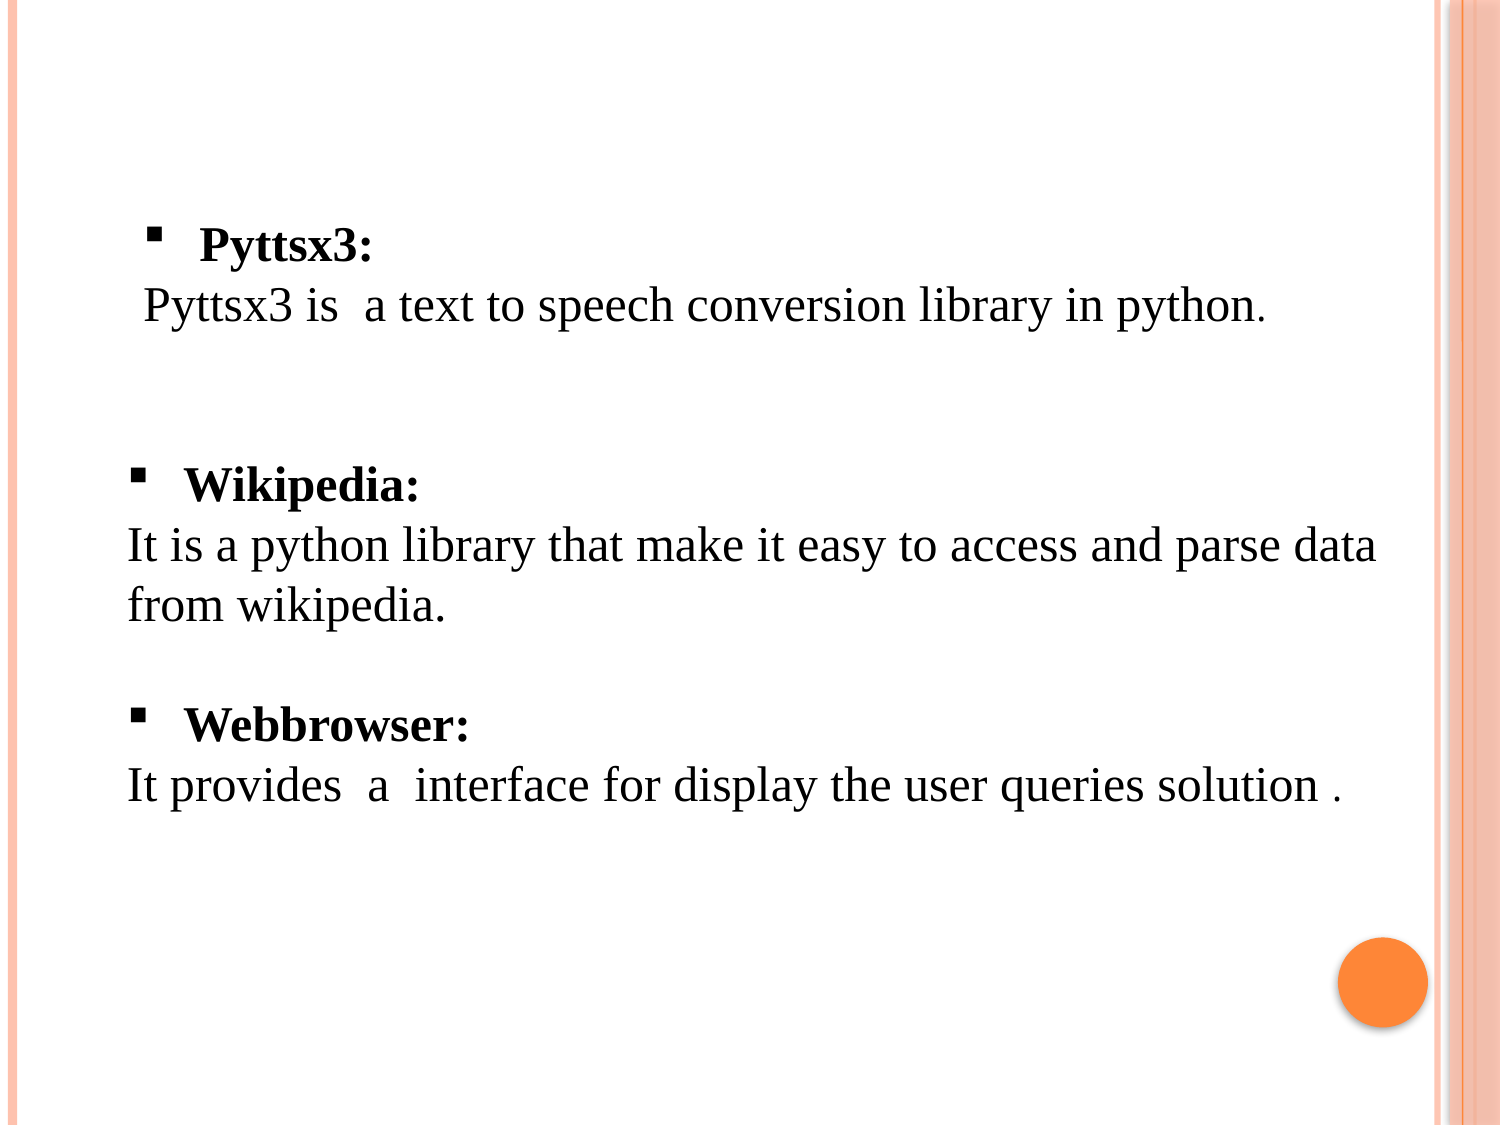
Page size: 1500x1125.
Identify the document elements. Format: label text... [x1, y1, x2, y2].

text_box Pyttsx3: Pyttsx3 is a text to speech conversion library in python. [128, 113, 1341, 384]
text_box Wikipedia: It is a python library that make it easy to access and parse data from wikipedia. Webbrowser: It provides a interface for display the user queries solution . [112, 444, 1419, 820]
